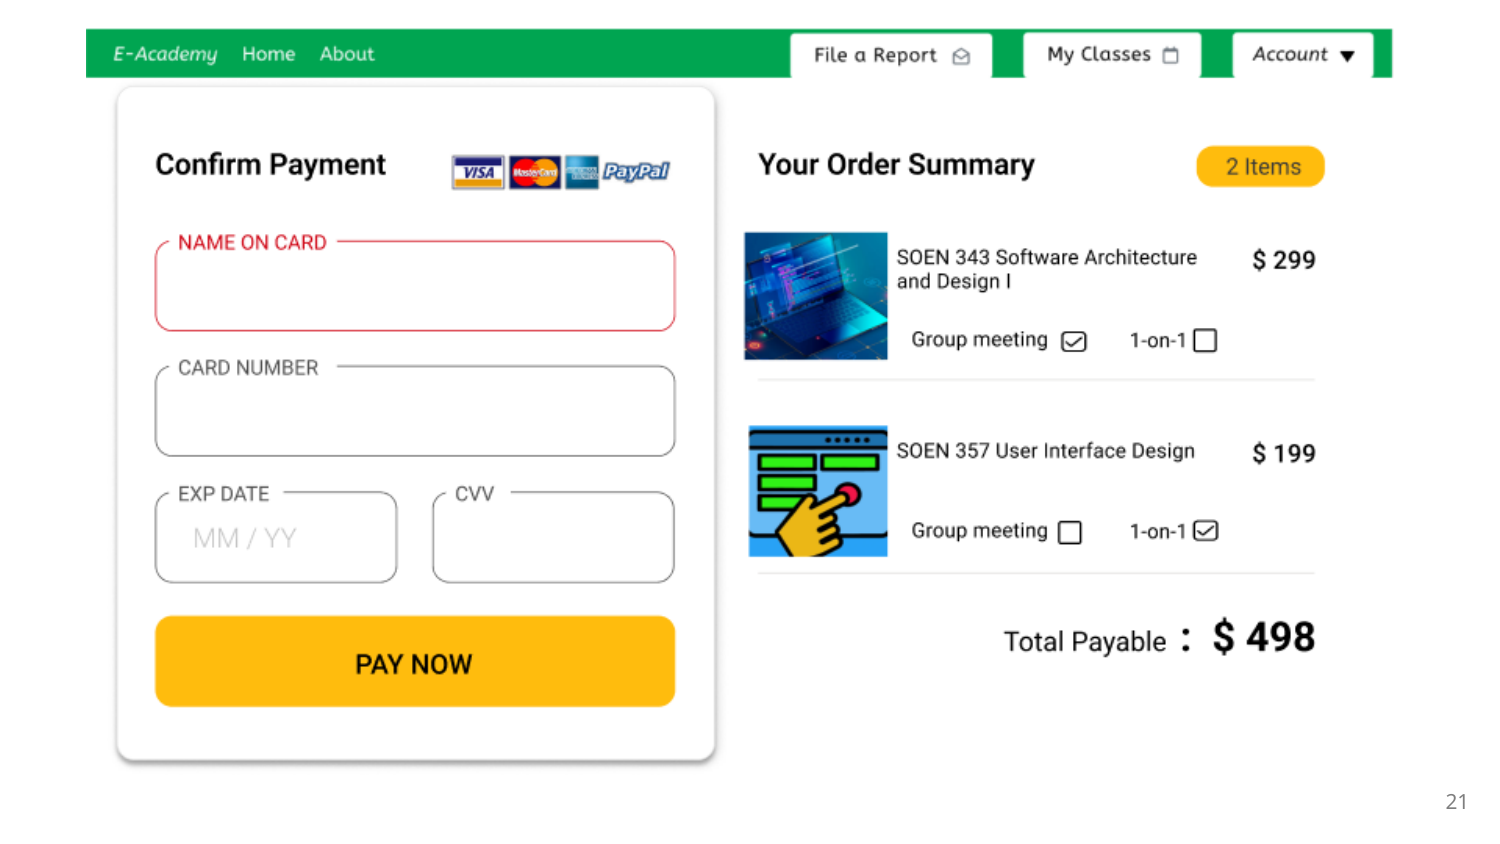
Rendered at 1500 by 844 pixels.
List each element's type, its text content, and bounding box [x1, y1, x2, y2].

picture [85, 28, 1395, 792]
slide_number 21 [1394, 769, 1484, 834]
